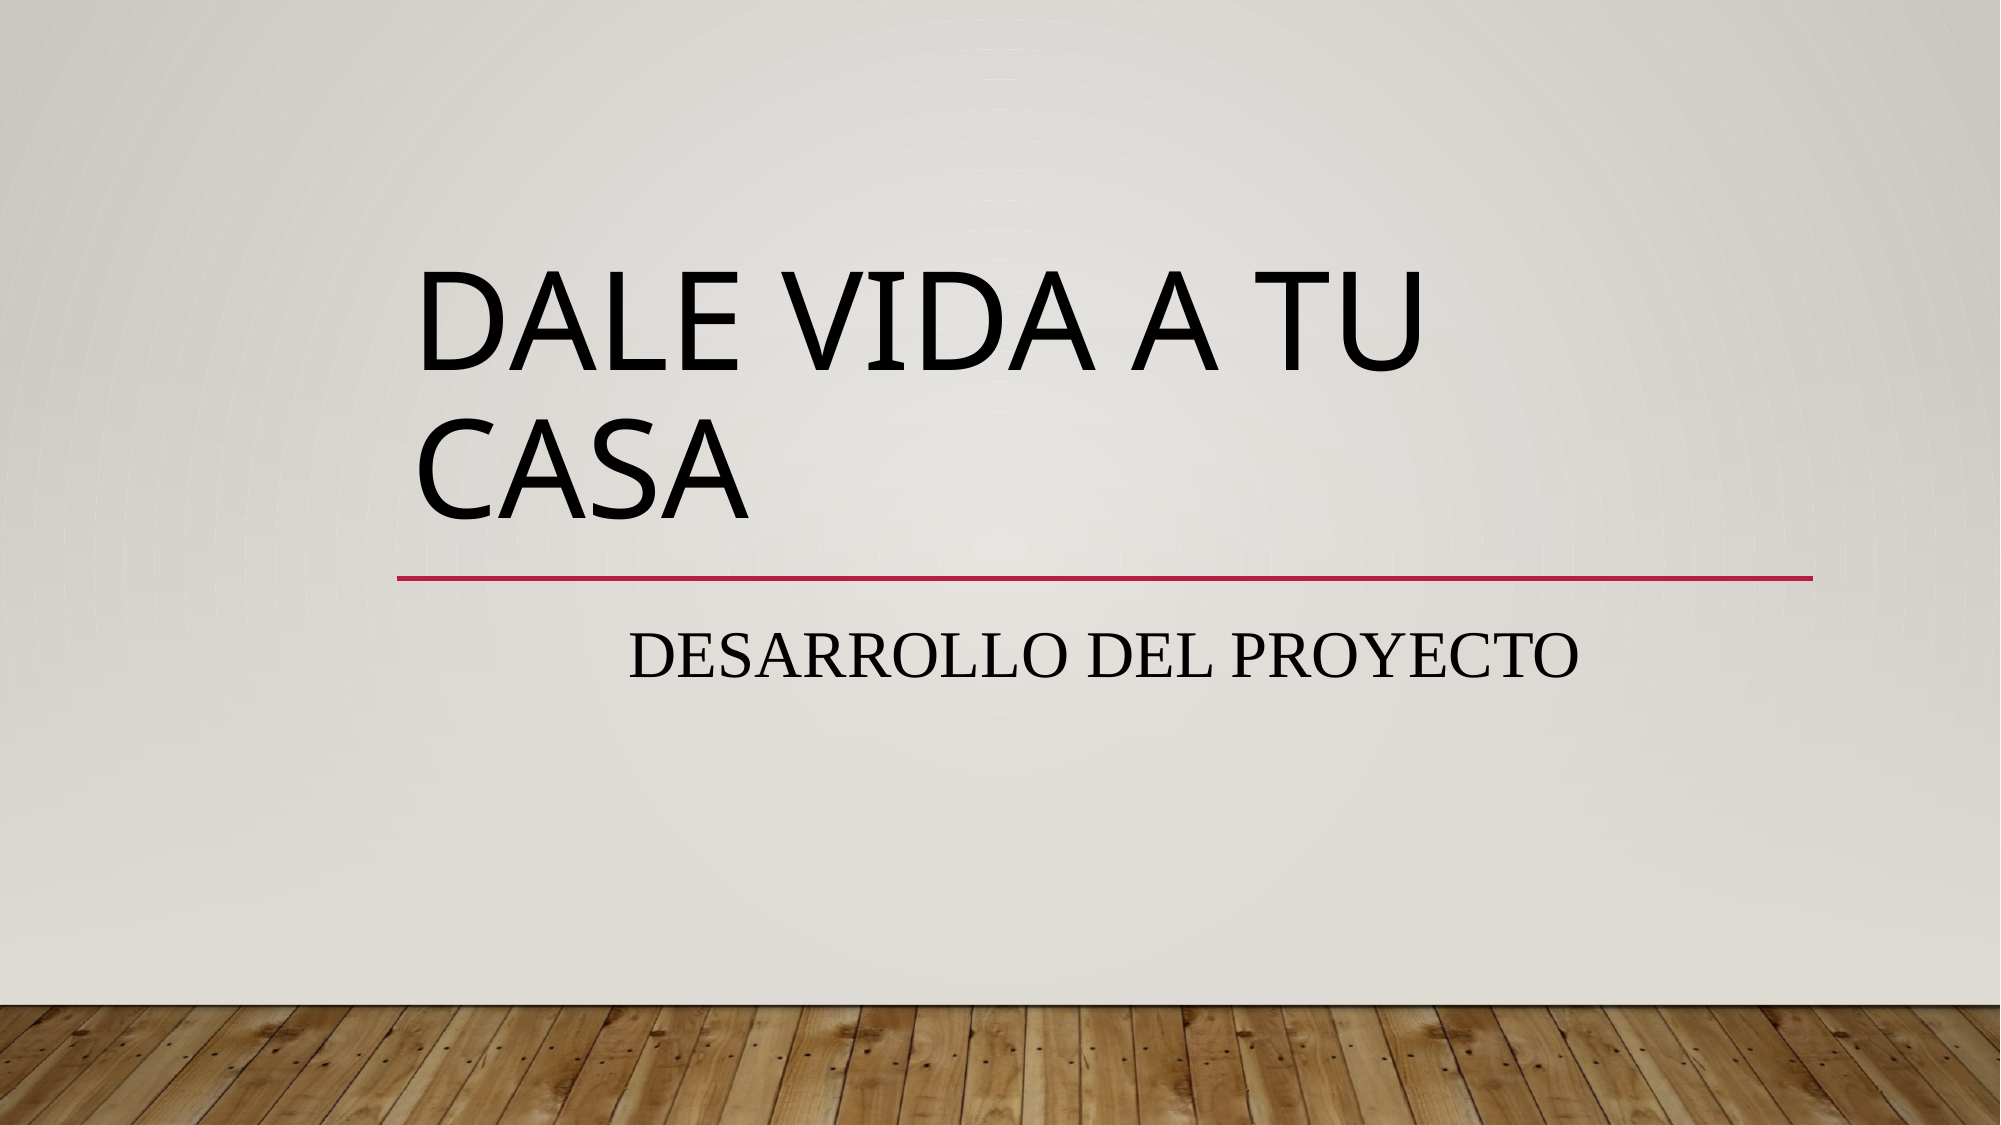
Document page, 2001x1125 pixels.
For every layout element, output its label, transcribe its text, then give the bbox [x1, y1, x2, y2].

picture [0, 1005, 2000, 1125]
title Dale vida a tu casa [396, 131, 1814, 549]
subtitle Desarrollo del proyecto [396, 579, 1814, 740]
